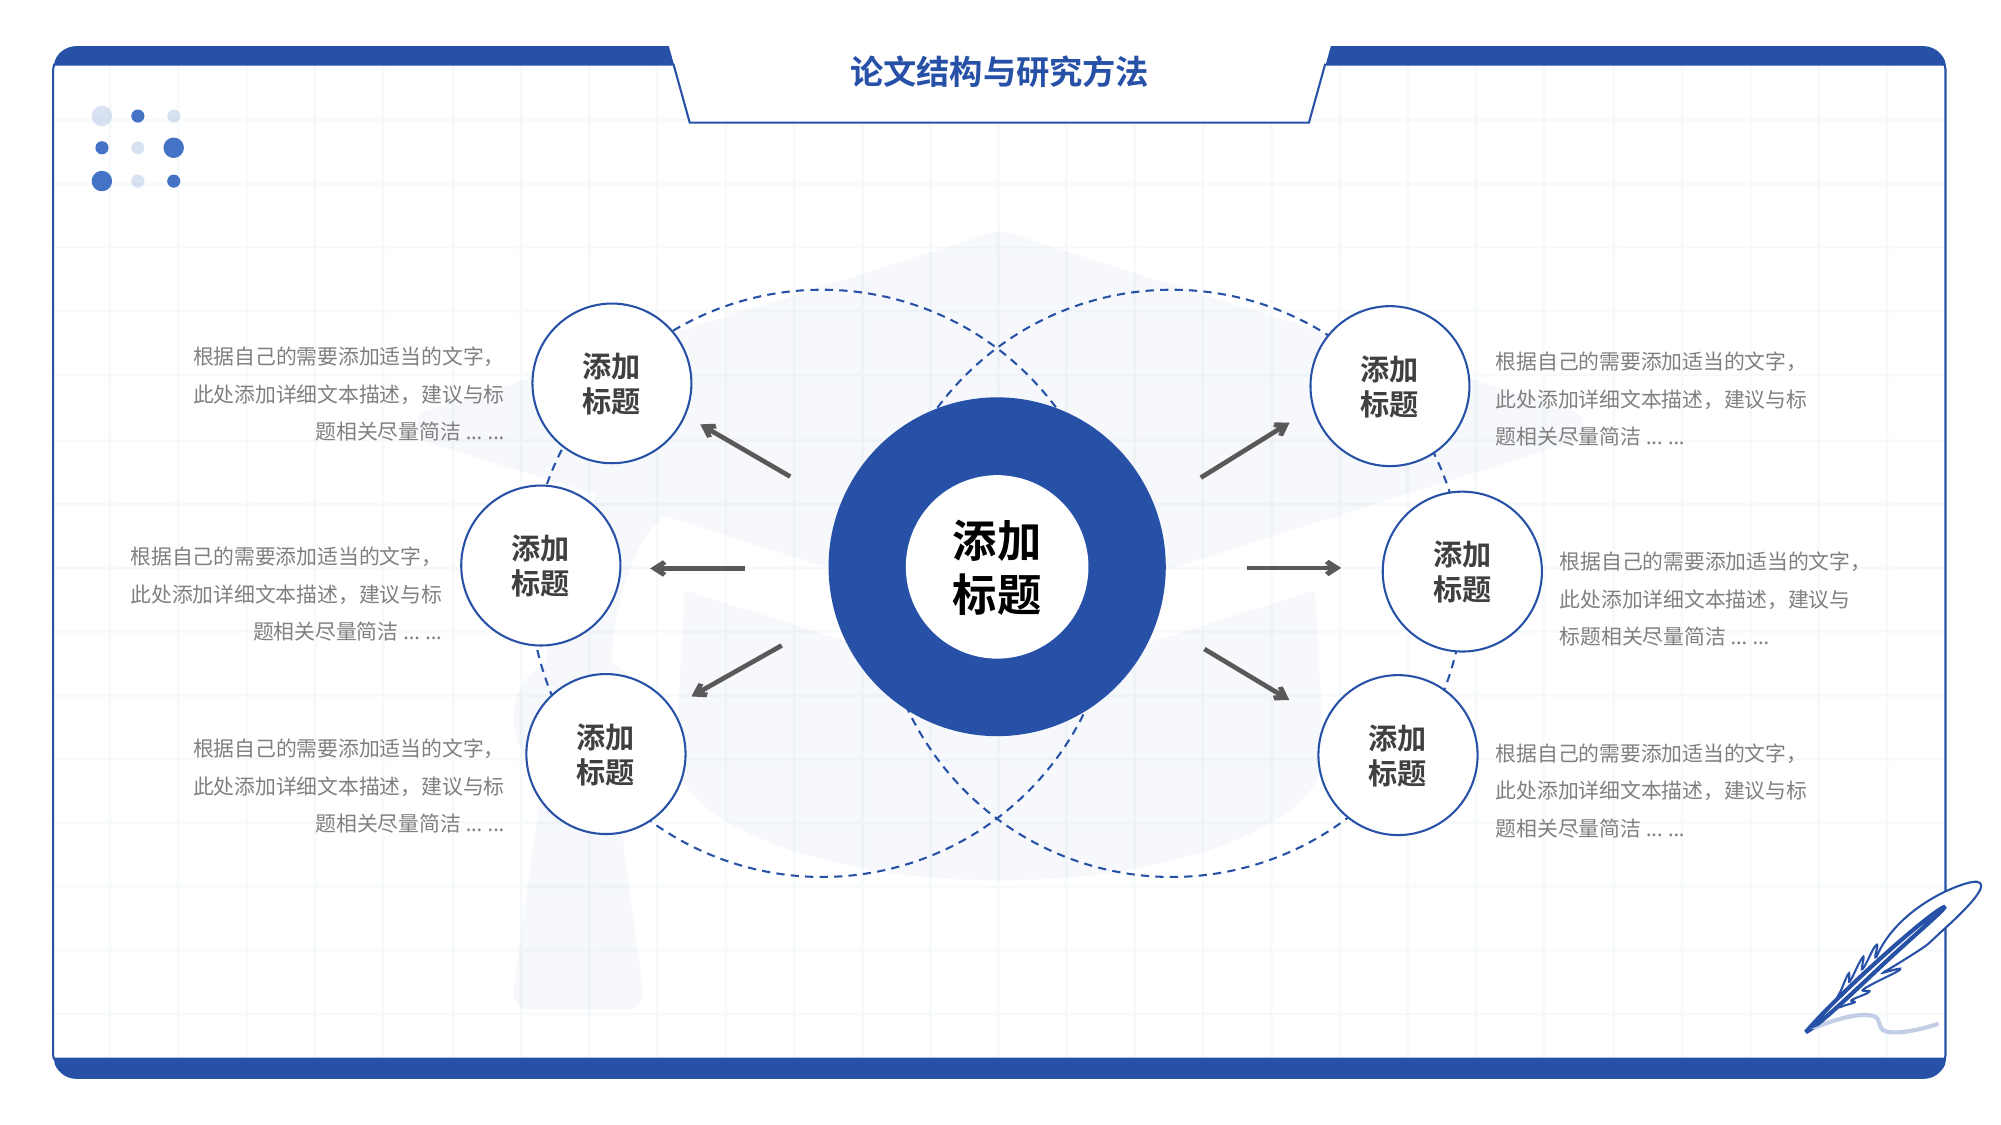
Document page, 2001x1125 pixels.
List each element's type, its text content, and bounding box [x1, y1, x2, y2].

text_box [828, 397, 1166, 737]
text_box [691, 645, 782, 697]
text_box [1200, 422, 1290, 478]
text_box 根据自己的需要添加适当的文字，此处添加详细文本描述，建议与标题相关尽量简洁... ... [176, 324, 519, 452]
text_box 添加标题 [460, 484, 622, 647]
text_box 根据自己的需要添加适当的文字，此处添加详细文本描述，建议与标题相关尽量简洁... ... [1544, 529, 1869, 657]
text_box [700, 424, 791, 477]
text_box 添加标题 [531, 302, 693, 465]
text_box 添加标题 [1317, 674, 1479, 837]
text_box 根据自己的需要添加适当的文字，此处添加详细文本描述，建议与标题相关尽量简洁... ... [1480, 328, 1837, 457]
text_box [922, 289, 1456, 877]
text_box 论文结构与研究方法 [835, 44, 1165, 99]
text_box [536, 289, 997, 877]
text_box 根据自己的需要添加适当的文字，此处添加详细文本描述，建议与标题相关尽量简洁... ... [176, 715, 519, 844]
text_box 根据自己的需要添加适当的文字，此处添加详细文本描述，建议与标题相关尽量简洁... ... [115, 524, 457, 652]
text_box 添加标题 [1309, 305, 1471, 468]
picture [55, 66, 1944, 1057]
text_box 添加标题 [1381, 490, 1543, 653]
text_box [1204, 648, 1290, 700]
text_box 添加标题 [525, 673, 687, 836]
text_box 根据自己的需要添加适当的文字，此处添加详细文本描述，建议与标题相关尽量简洁... ... [1480, 720, 1837, 848]
